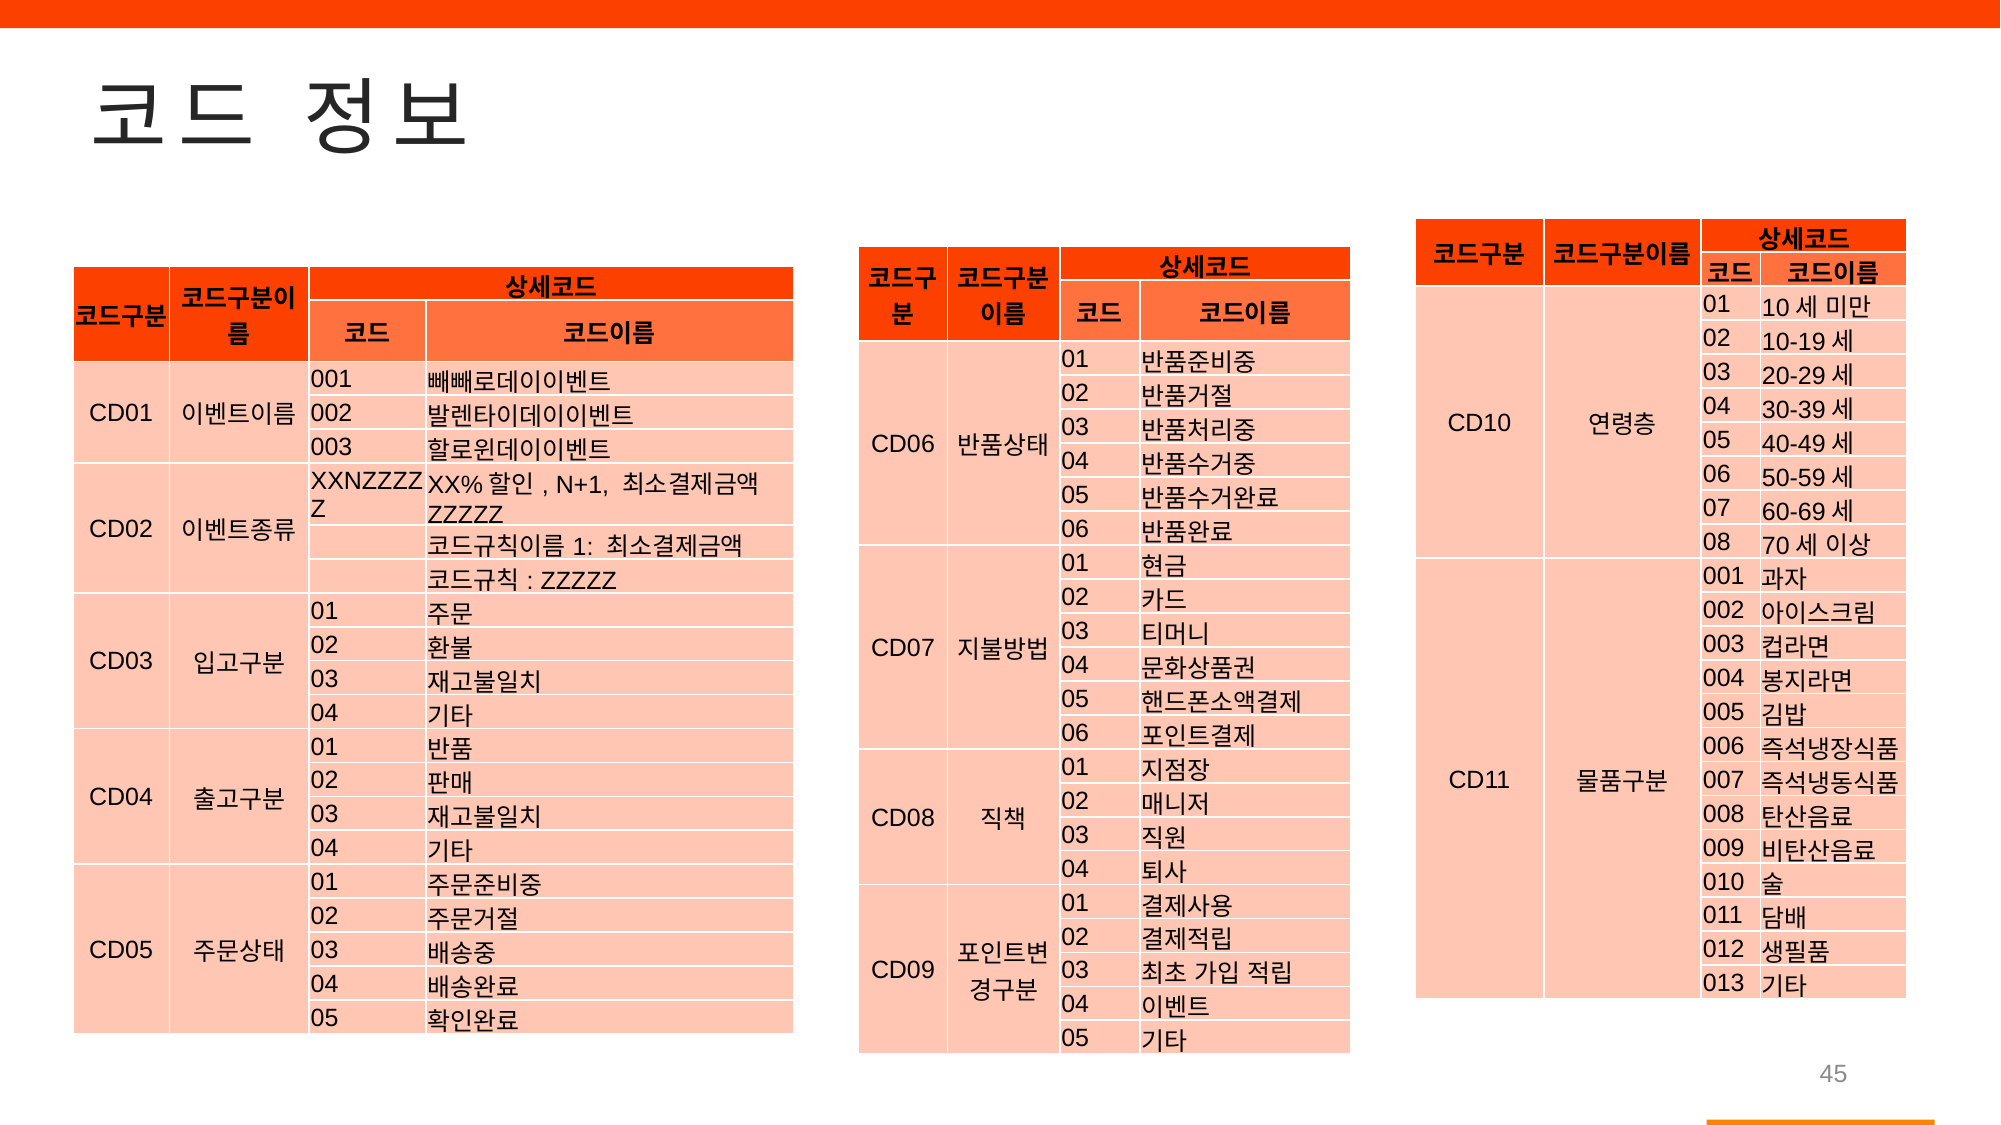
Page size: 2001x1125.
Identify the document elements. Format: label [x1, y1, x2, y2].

table_cell [427, 933, 793, 965]
table_cell [1702, 491, 1760, 523]
table_cell [859, 342, 947, 544]
table_cell [310, 1001, 425, 1033]
table_cell [1761, 830, 1906, 862]
table_cell [1702, 593, 1760, 625]
table_cell [1702, 287, 1760, 319]
table_cell [1761, 627, 1906, 659]
table_cell [948, 342, 1059, 544]
text_box [0, 0, 2000, 29]
table_cell [1761, 287, 1906, 319]
table_cell [1061, 851, 1139, 884]
table_cell [427, 362, 793, 394]
table_cell [1761, 491, 1906, 523]
table_cell [948, 750, 1059, 884]
table_cell [310, 628, 425, 660]
table_cell [74, 729, 169, 863]
text_box [75, 56, 485, 172]
table_cell [1761, 321, 1906, 353]
table_cell [1702, 932, 1760, 964]
table_cell [1141, 851, 1350, 884]
table_cell [427, 301, 793, 361]
table_cell [948, 885, 1059, 1053]
table_cell [427, 797, 793, 829]
table_cell [1141, 478, 1350, 510]
table_cell [1141, 716, 1350, 748]
table_cell [1061, 1021, 1139, 1053]
table_cell [1061, 648, 1139, 680]
table_cell [1141, 885, 1350, 918]
table_cell [1416, 287, 1543, 557]
table_cell [170, 865, 308, 1033]
table_cell [427, 628, 793, 660]
table_cell [1141, 342, 1350, 374]
table_cell [1702, 966, 1760, 998]
table_cell [1702, 898, 1760, 930]
table_cell [1702, 830, 1760, 862]
table_header [1702, 219, 1906, 251]
table_cell [310, 729, 425, 762]
table_cell [170, 594, 308, 728]
table_cell [310, 695, 425, 728]
table_cell [310, 933, 425, 965]
table_cell [427, 831, 793, 863]
table_cell [427, 1001, 793, 1033]
table_header [1545, 219, 1700, 285]
table_cell [1761, 457, 1906, 489]
table_cell [1545, 559, 1700, 998]
table_cell [1761, 559, 1906, 591]
table_cell [310, 301, 425, 361]
table_cell [1141, 580, 1350, 612]
table_cell [1761, 796, 1906, 829]
table_cell [1761, 932, 1906, 964]
table_cell [1702, 457, 1760, 489]
table_cell [1141, 750, 1350, 782]
table_cell [1141, 376, 1350, 408]
table_cell [427, 729, 793, 762]
table_cell [74, 594, 169, 728]
table_cell [310, 560, 425, 592]
table_cell [1141, 953, 1350, 986]
table_cell [1061, 614, 1139, 646]
table_cell [310, 899, 425, 931]
table_cell [1061, 580, 1139, 612]
table_cell [310, 594, 425, 626]
table_cell [1061, 281, 1139, 340]
table_cell [1141, 410, 1350, 442]
table_cell [310, 661, 425, 694]
table_cell [427, 594, 793, 626]
table_cell [1061, 750, 1139, 782]
table_cell [1061, 818, 1139, 850]
table_cell [427, 763, 793, 796]
table_cell [310, 430, 425, 462]
table_cell [1761, 762, 1906, 795]
table_cell [1702, 694, 1760, 727]
table_header [859, 247, 947, 340]
table_cell [1061, 919, 1139, 952]
table_cell [1702, 864, 1760, 896]
table_cell [1702, 728, 1760, 761]
table_cell [1702, 389, 1760, 421]
table_cell [1761, 389, 1906, 421]
table_cell [310, 967, 425, 999]
table_cell [427, 661, 793, 694]
table_cell [1761, 864, 1906, 896]
slide_number [1412, 1042, 1863, 1103]
table_header [310, 267, 793, 299]
table_cell [1061, 546, 1139, 578]
table_cell [1061, 444, 1139, 476]
table_cell [170, 729, 308, 863]
table_cell [1061, 512, 1139, 544]
table_cell [1141, 444, 1350, 476]
table_cell [1141, 281, 1350, 340]
table_cell [310, 797, 425, 829]
table_cell [1061, 716, 1139, 748]
table_cell [310, 464, 425, 524]
table_cell [1702, 423, 1760, 455]
table_cell [427, 967, 793, 999]
table_cell [1141, 784, 1350, 816]
table_cell [310, 763, 425, 796]
table_cell [1702, 355, 1760, 387]
table_cell [1702, 796, 1760, 829]
table_cell [1061, 376, 1139, 408]
table_cell [1141, 648, 1350, 680]
table_cell [1761, 355, 1906, 387]
table_header [1416, 219, 1543, 285]
table_cell [1061, 478, 1139, 510]
table_cell [1702, 661, 1760, 693]
table_cell [310, 396, 425, 428]
table_cell [1545, 287, 1700, 557]
table_header [948, 247, 1059, 340]
table_cell [1761, 694, 1906, 727]
table_cell [1761, 966, 1906, 998]
table_cell [427, 464, 793, 524]
table_cell [1061, 987, 1139, 1019]
table_cell [1141, 1021, 1350, 1053]
table_cell [1141, 546, 1350, 578]
table_cell [1141, 818, 1350, 850]
table_cell [1761, 661, 1906, 693]
table_cell [310, 362, 425, 394]
table_cell [427, 560, 793, 592]
table_cell [1141, 512, 1350, 544]
table_cell [1761, 898, 1906, 930]
table_cell [310, 831, 425, 863]
table_cell [1702, 525, 1760, 557]
table_cell [1141, 614, 1350, 646]
table_cell [427, 396, 793, 428]
table_cell [859, 546, 947, 748]
table_cell [310, 865, 425, 897]
table_cell [170, 362, 308, 462]
table_cell [310, 526, 425, 558]
table_header [74, 267, 169, 361]
table_cell [948, 546, 1059, 748]
table_cell [170, 464, 308, 592]
table_cell [1141, 919, 1350, 952]
table_cell [74, 464, 169, 592]
table_cell [1761, 593, 1906, 625]
table_cell [1141, 987, 1350, 1019]
table_cell [1061, 342, 1139, 374]
table_cell [1702, 627, 1760, 659]
table_cell [74, 865, 169, 1033]
table_cell [427, 865, 793, 897]
table_cell [1702, 253, 1760, 285]
text_box [1705, 1119, 1936, 1125]
table_cell [1702, 559, 1760, 591]
table_cell [1061, 885, 1139, 918]
table_cell [1702, 321, 1760, 353]
table_cell [859, 885, 947, 1053]
table_cell [427, 695, 793, 728]
table_cell [1761, 253, 1906, 285]
table_cell [1061, 784, 1139, 816]
table_cell [859, 750, 947, 884]
table_cell [1761, 728, 1906, 761]
table_cell [1061, 682, 1139, 714]
table_cell [1061, 410, 1139, 442]
table_header [170, 267, 308, 361]
table_cell [1141, 682, 1350, 714]
table_cell [74, 362, 169, 462]
table_header [1061, 247, 1350, 279]
table_cell [427, 526, 793, 558]
table_cell [1761, 525, 1906, 557]
table_cell [1761, 423, 1906, 455]
table_cell [1061, 953, 1139, 986]
table_cell [427, 899, 793, 931]
table_cell [427, 430, 793, 462]
table_cell [1702, 762, 1760, 795]
table_cell [1416, 559, 1543, 998]
